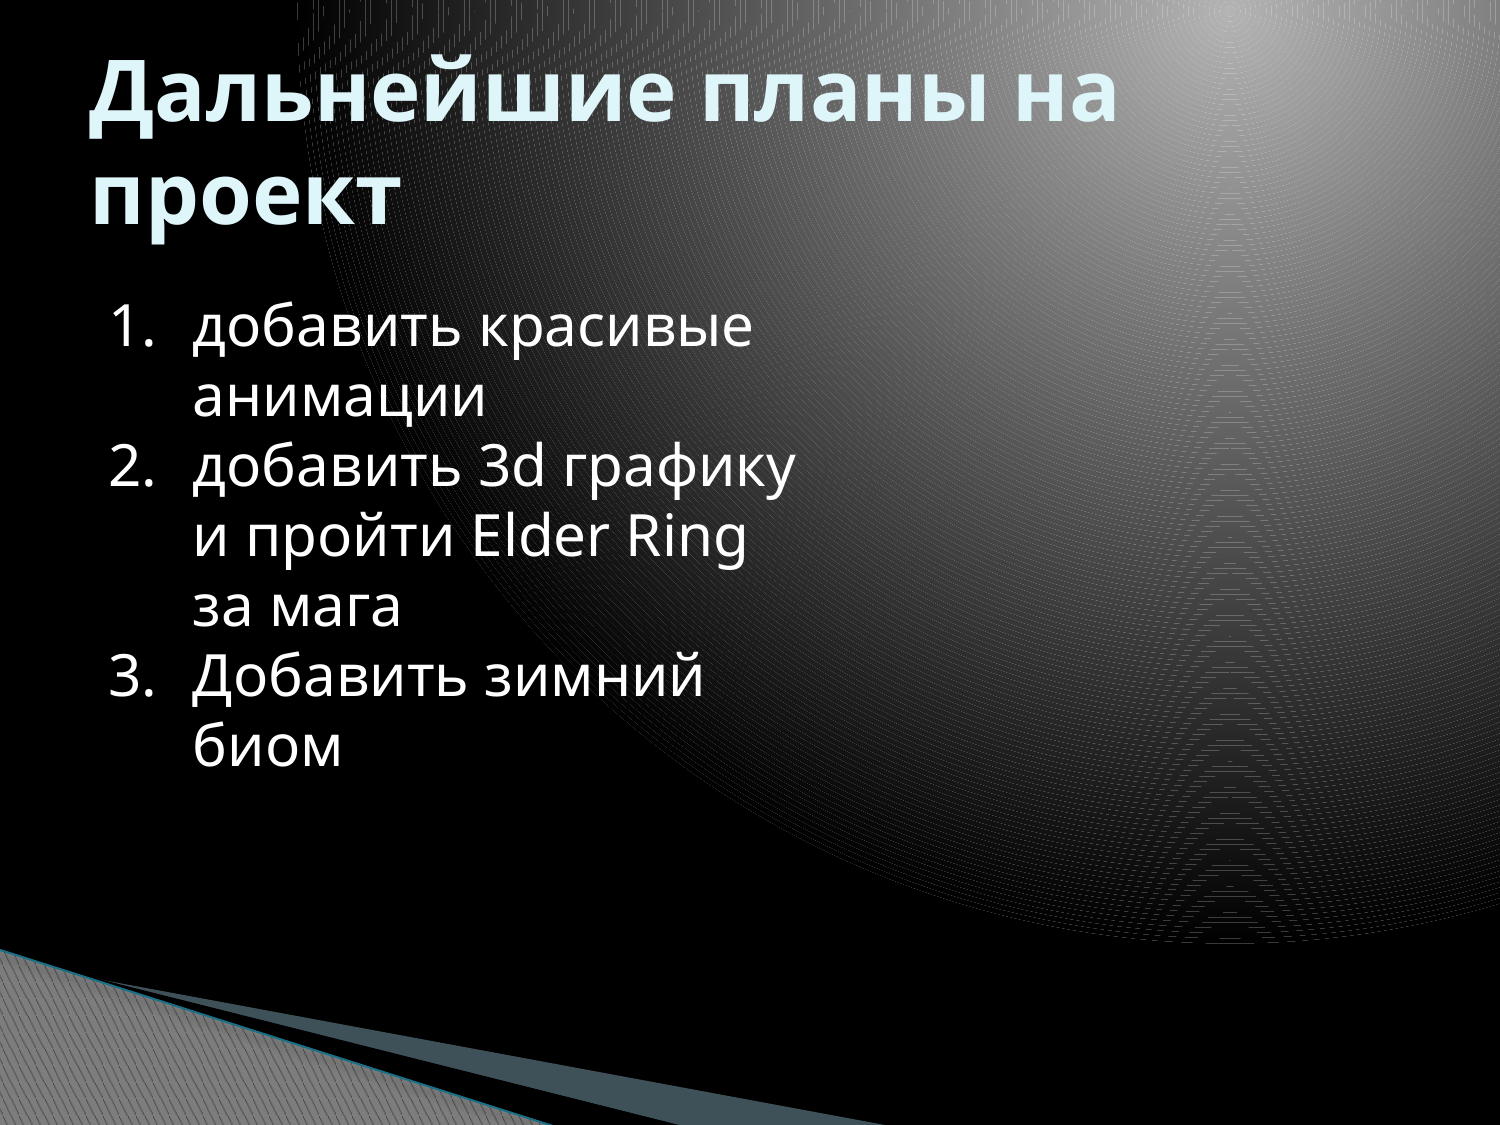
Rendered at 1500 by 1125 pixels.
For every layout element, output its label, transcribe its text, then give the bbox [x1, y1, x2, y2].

picture [0, 952, 543, 1125]
text_box добавить красивые анимации добавить 3d графику и пройти Elder Ring за мага Добавить зимний биом [93, 281, 832, 856]
title Дальнейшие планы на проект [75, 45, 1425, 233]
